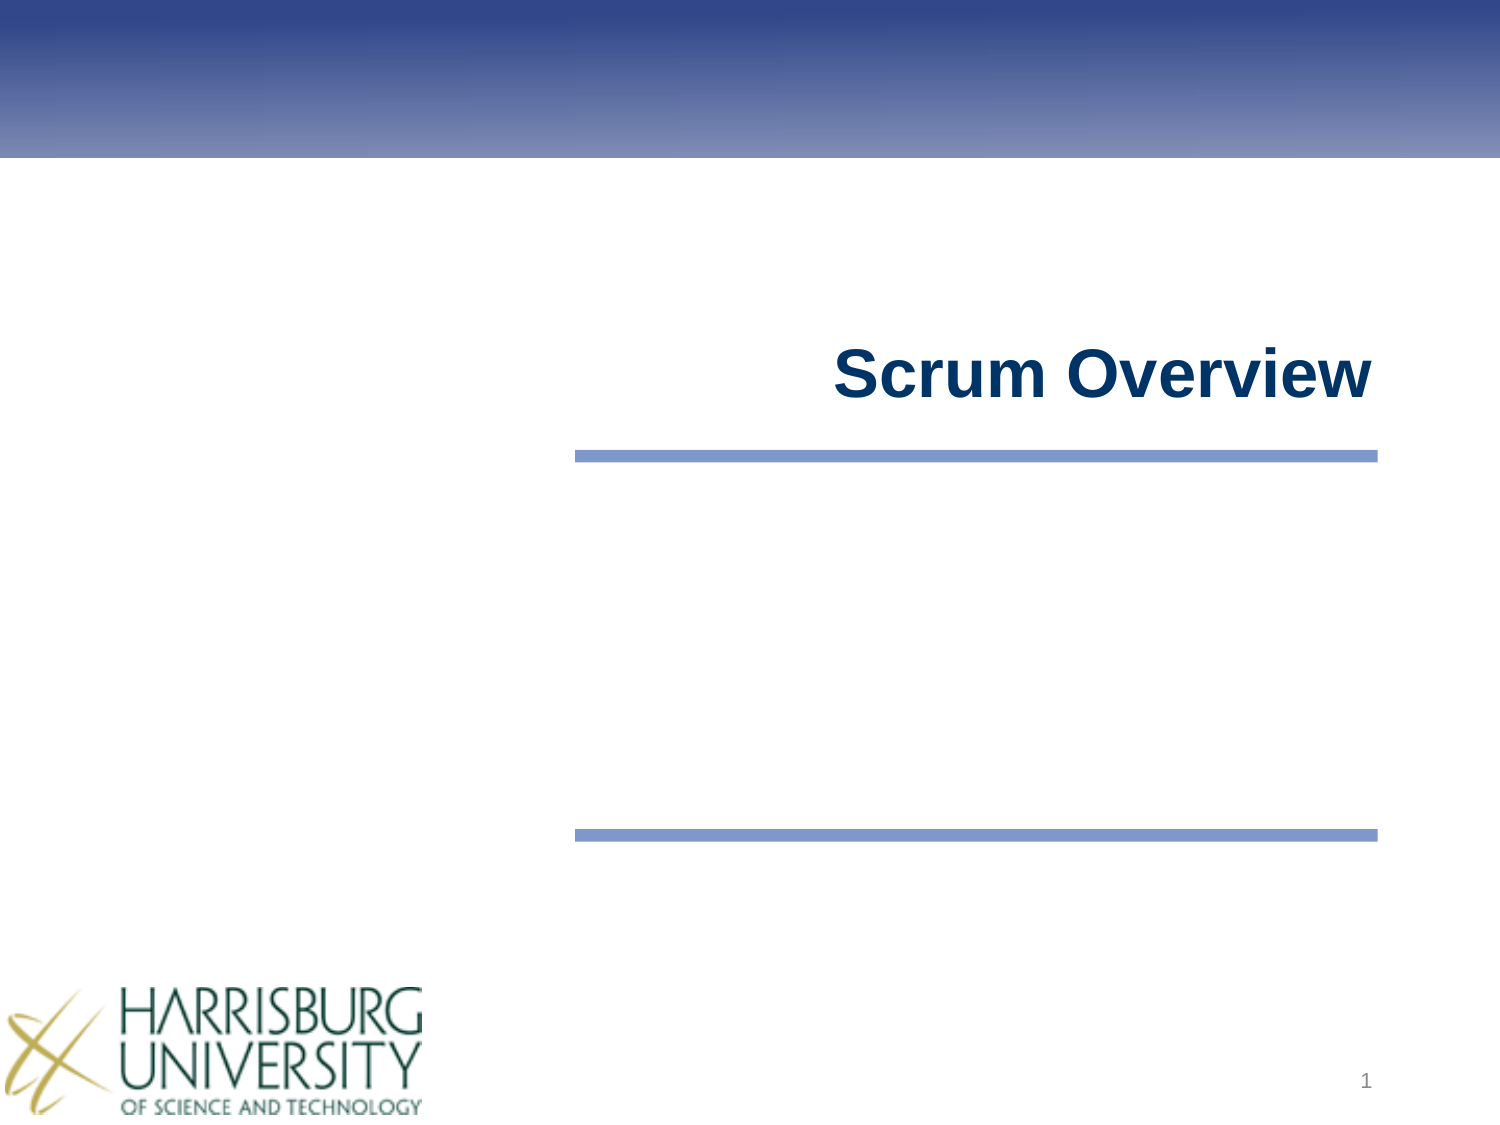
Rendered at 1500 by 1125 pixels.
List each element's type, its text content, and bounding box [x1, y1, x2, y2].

slide_number 1 [1074, 1024, 1388, 1101]
title Scrum Overview [137, 320, 1388, 419]
picture [5, 987, 422, 1115]
